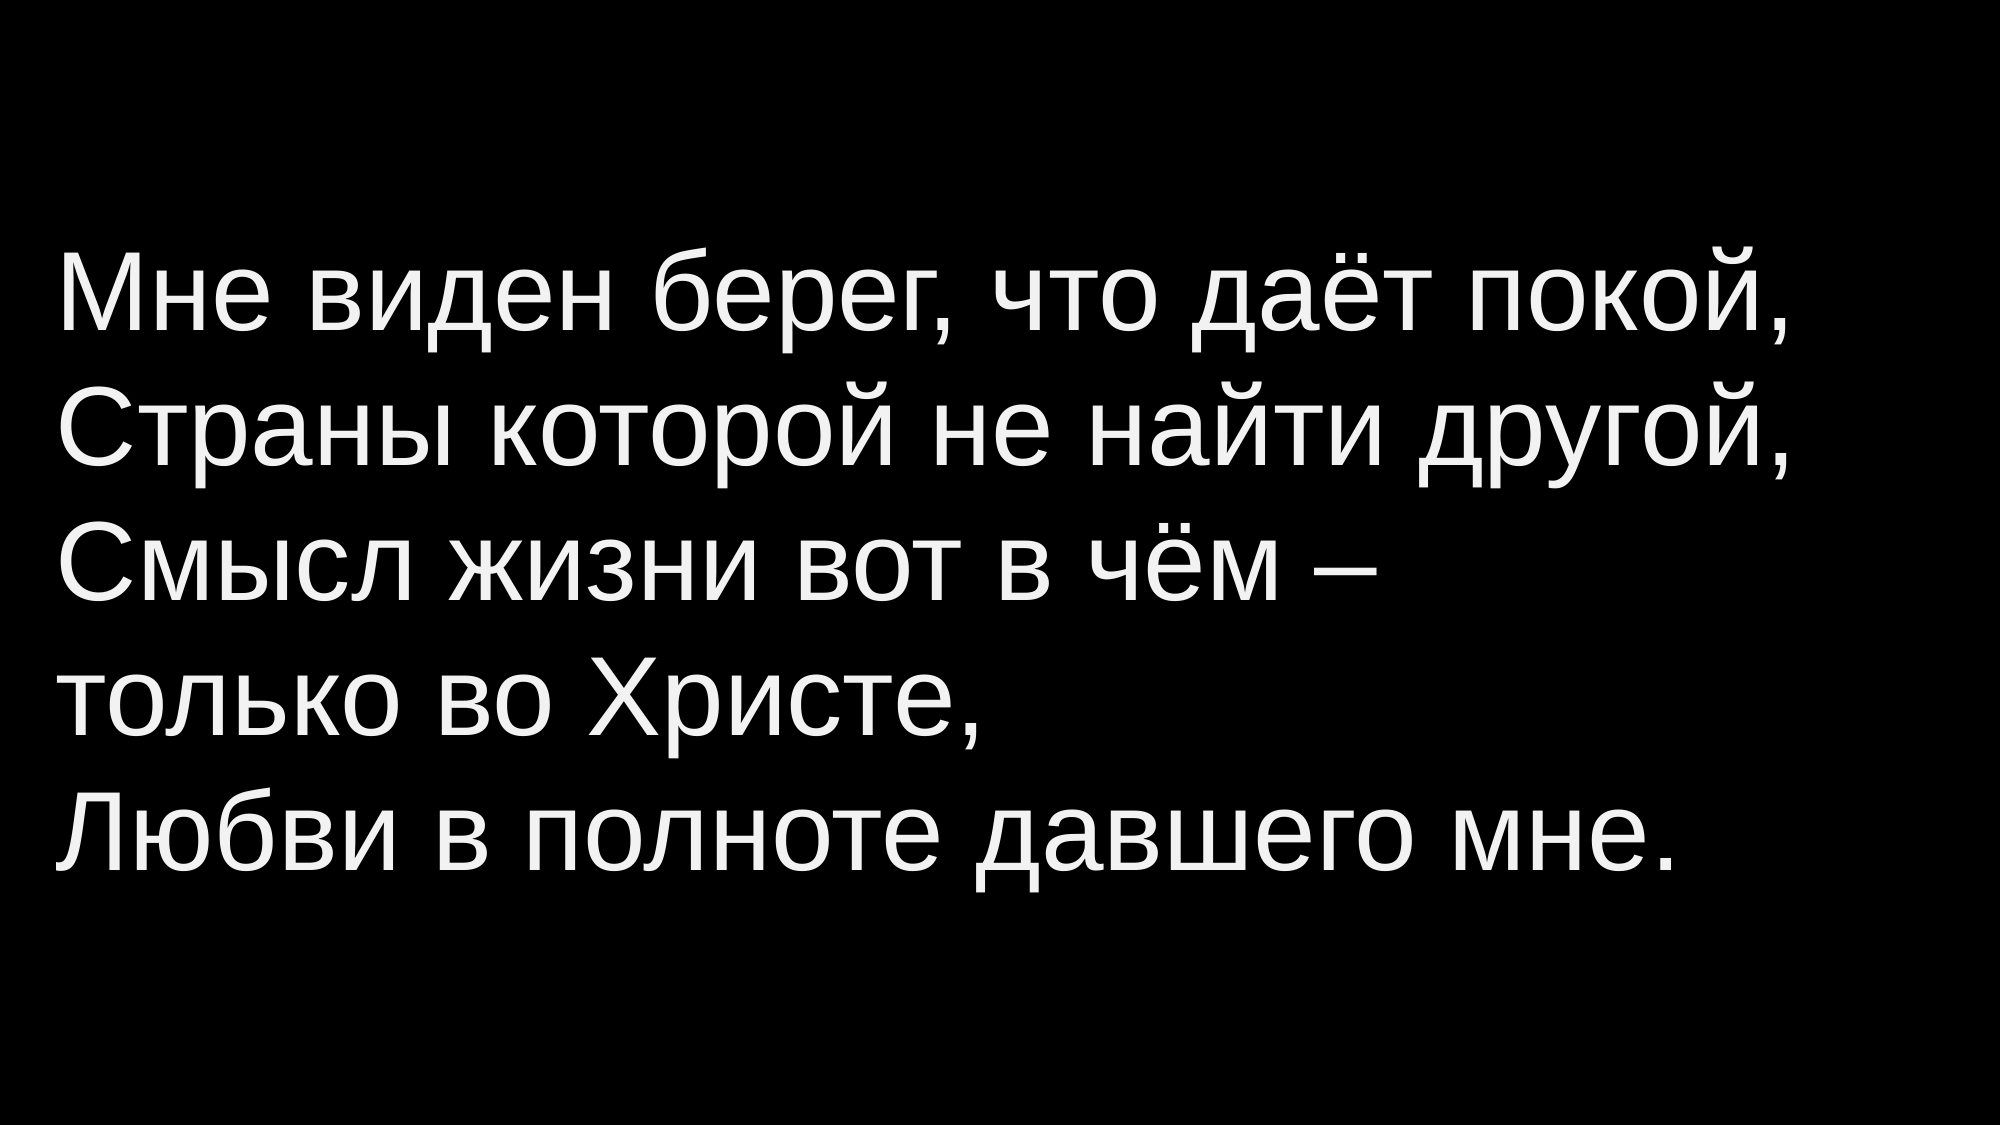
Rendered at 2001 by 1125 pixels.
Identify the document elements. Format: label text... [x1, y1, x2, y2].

text_box Мне виден берег, что даёт покой, Страны которой не найти другой, Смысл жизни вот в чём – только во Христе, Любви в полноте давшего мне. [40, 210, 1943, 1125]
